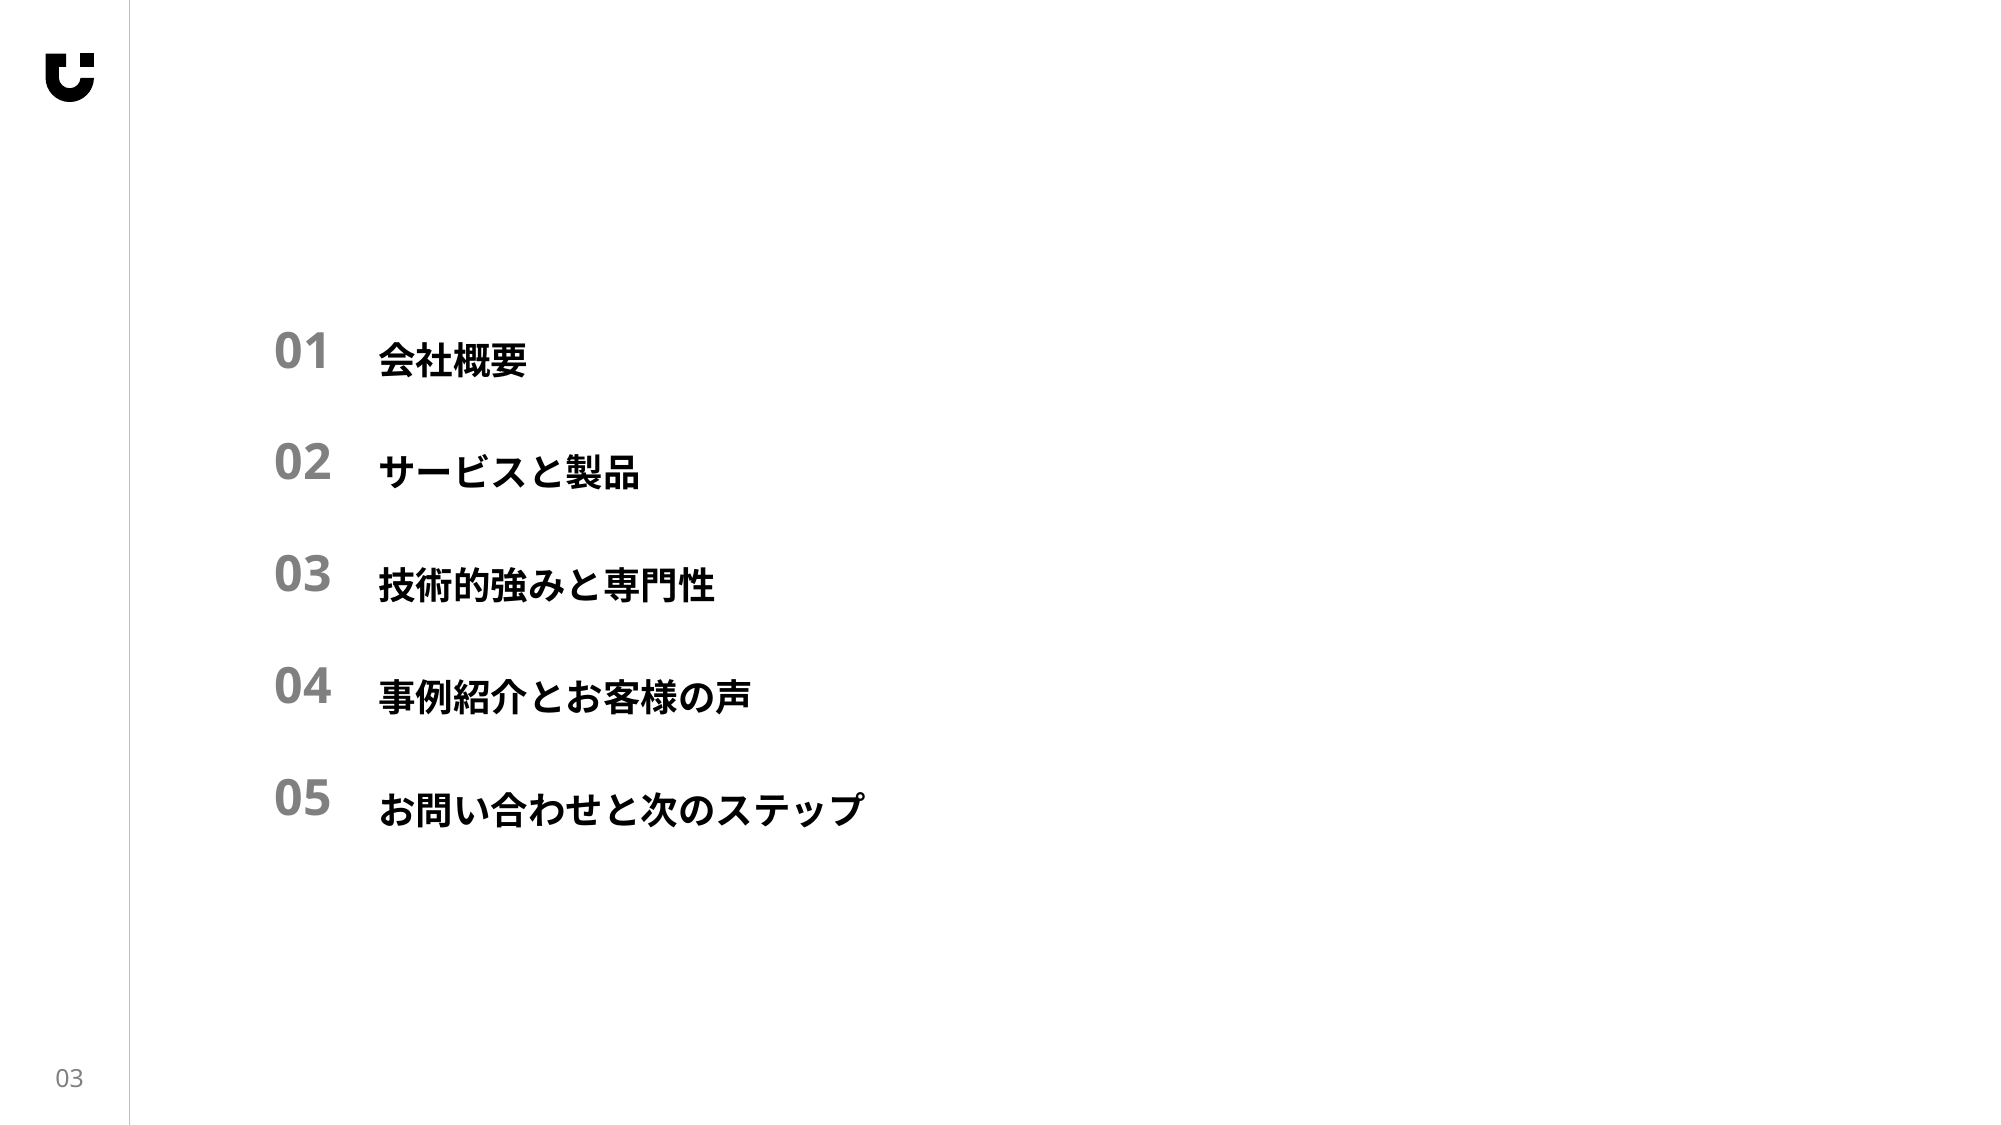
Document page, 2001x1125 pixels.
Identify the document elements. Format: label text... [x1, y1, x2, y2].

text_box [258, 261, 1173, 827]
text_box 03 [24, 1045, 115, 1100]
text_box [45, 53, 95, 102]
